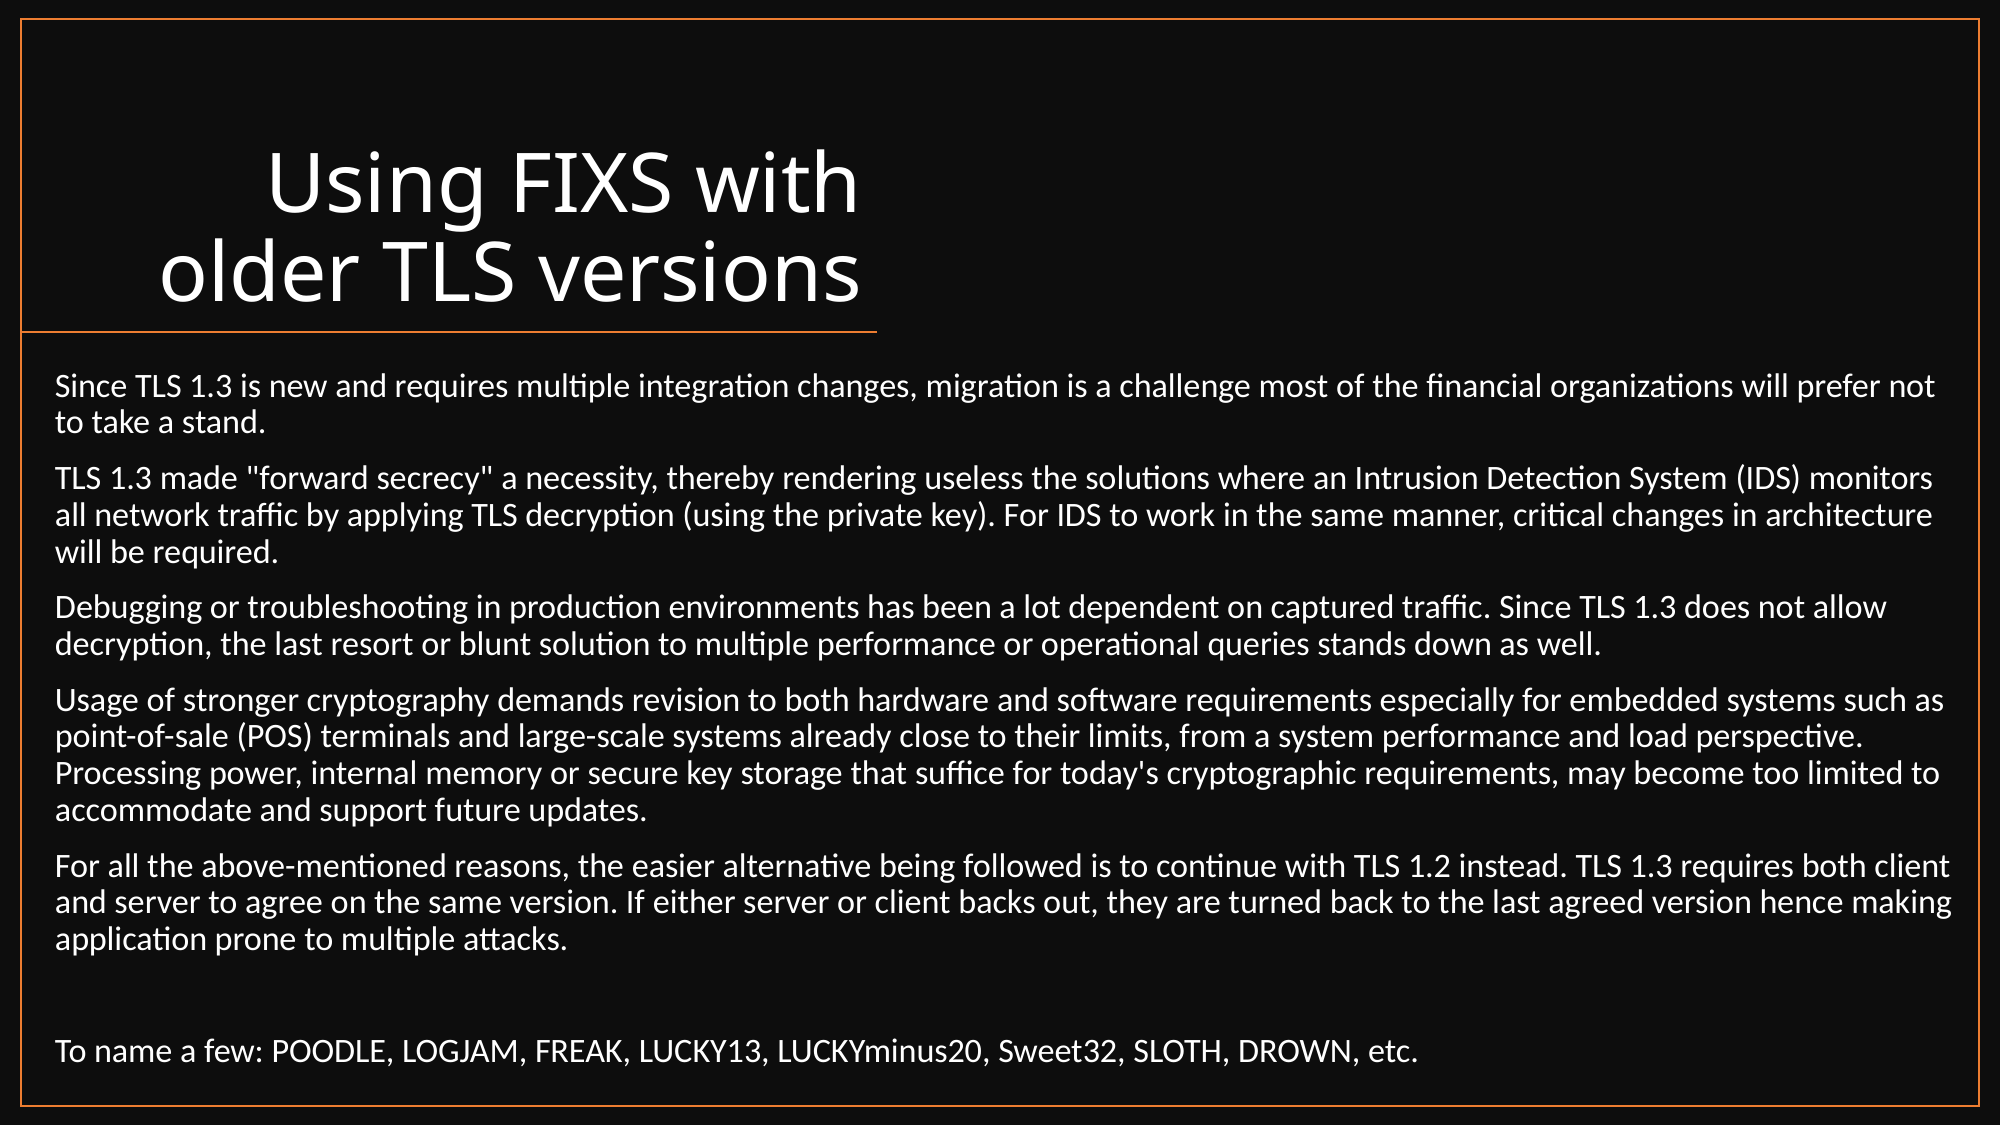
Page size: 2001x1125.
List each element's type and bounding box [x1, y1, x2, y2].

text_box [20, 18, 1980, 1107]
text_box [0, 0, 2000, 1125]
